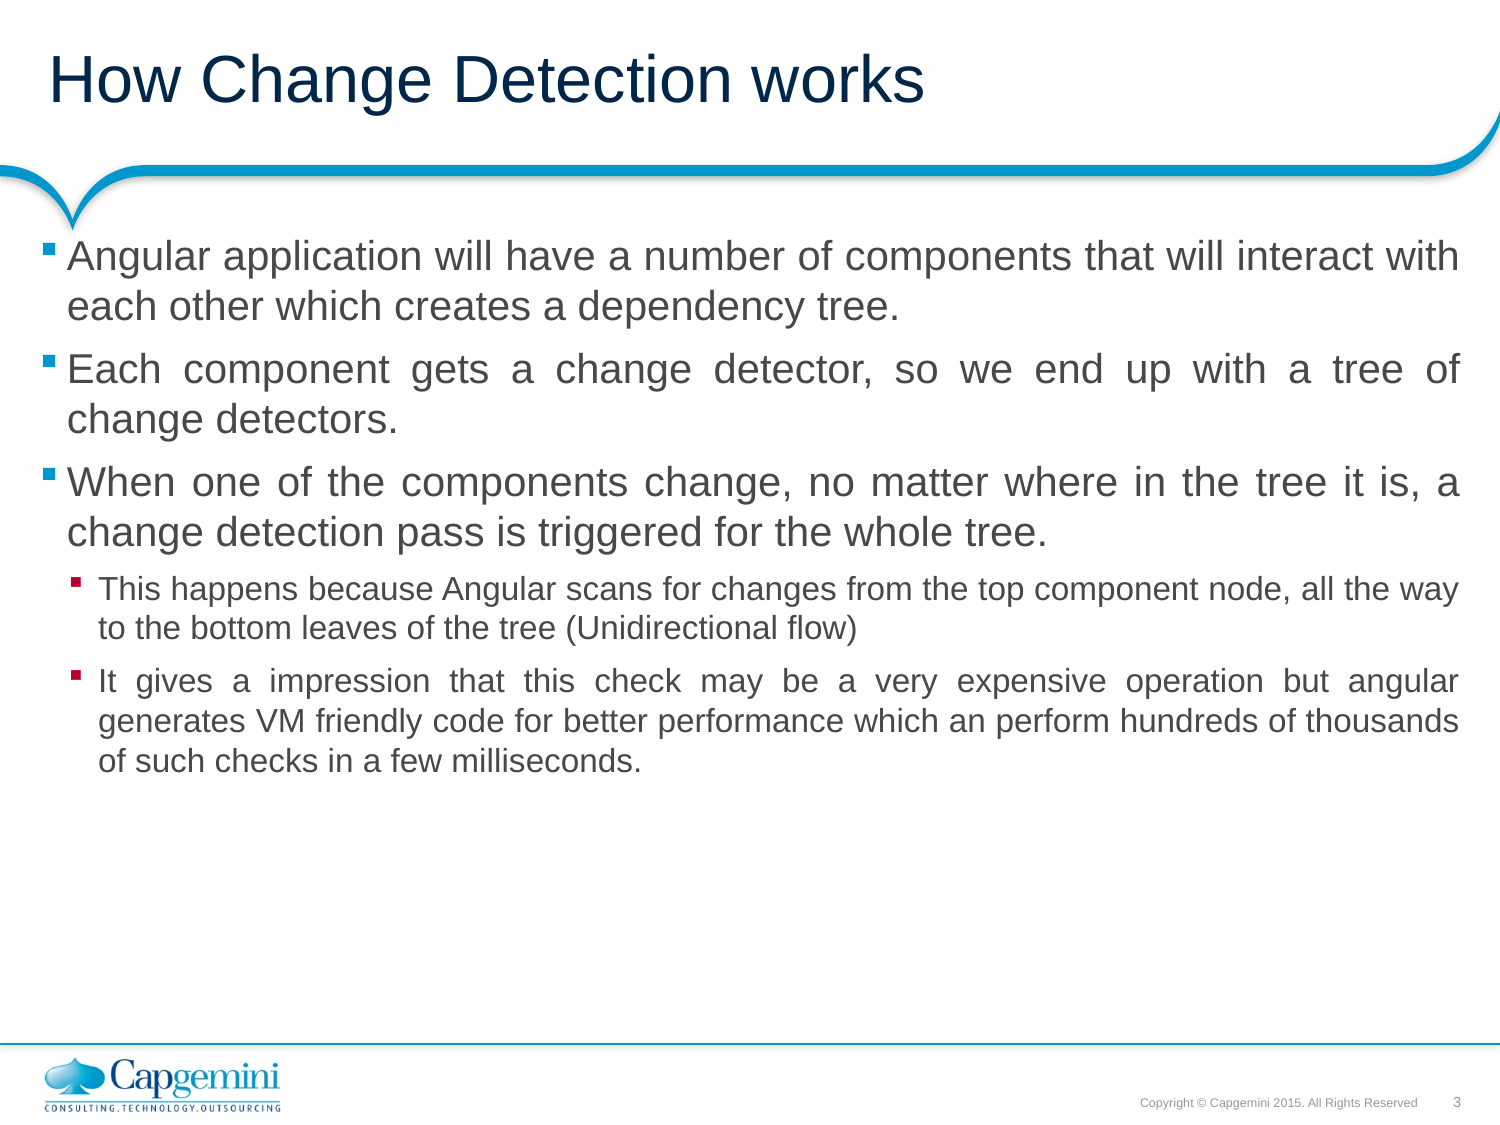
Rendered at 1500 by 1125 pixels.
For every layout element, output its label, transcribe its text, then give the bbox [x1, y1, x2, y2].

title How Change Detection works [0, 0, 1500, 165]
picture [44, 1056, 281, 1113]
list Angular application will have a number of components that will interact with each other which creates a dependency tree. Each component gets a change detector, so we end up with a tree of change detectors. When one of the components change, no matter where in the tree it is, a change detection pass is triggered for the whole tree. This happens because Angular scans for changes from the top component node, all the way to the bottom leaves of the tree (Unidirectional flow) It gives a impression that this check may be a very expensive operation but angular generates VM friendly code for better performance which an perform hundreds of thousands of such checks in a few milliseconds. [21, 217, 1473, 1039]
